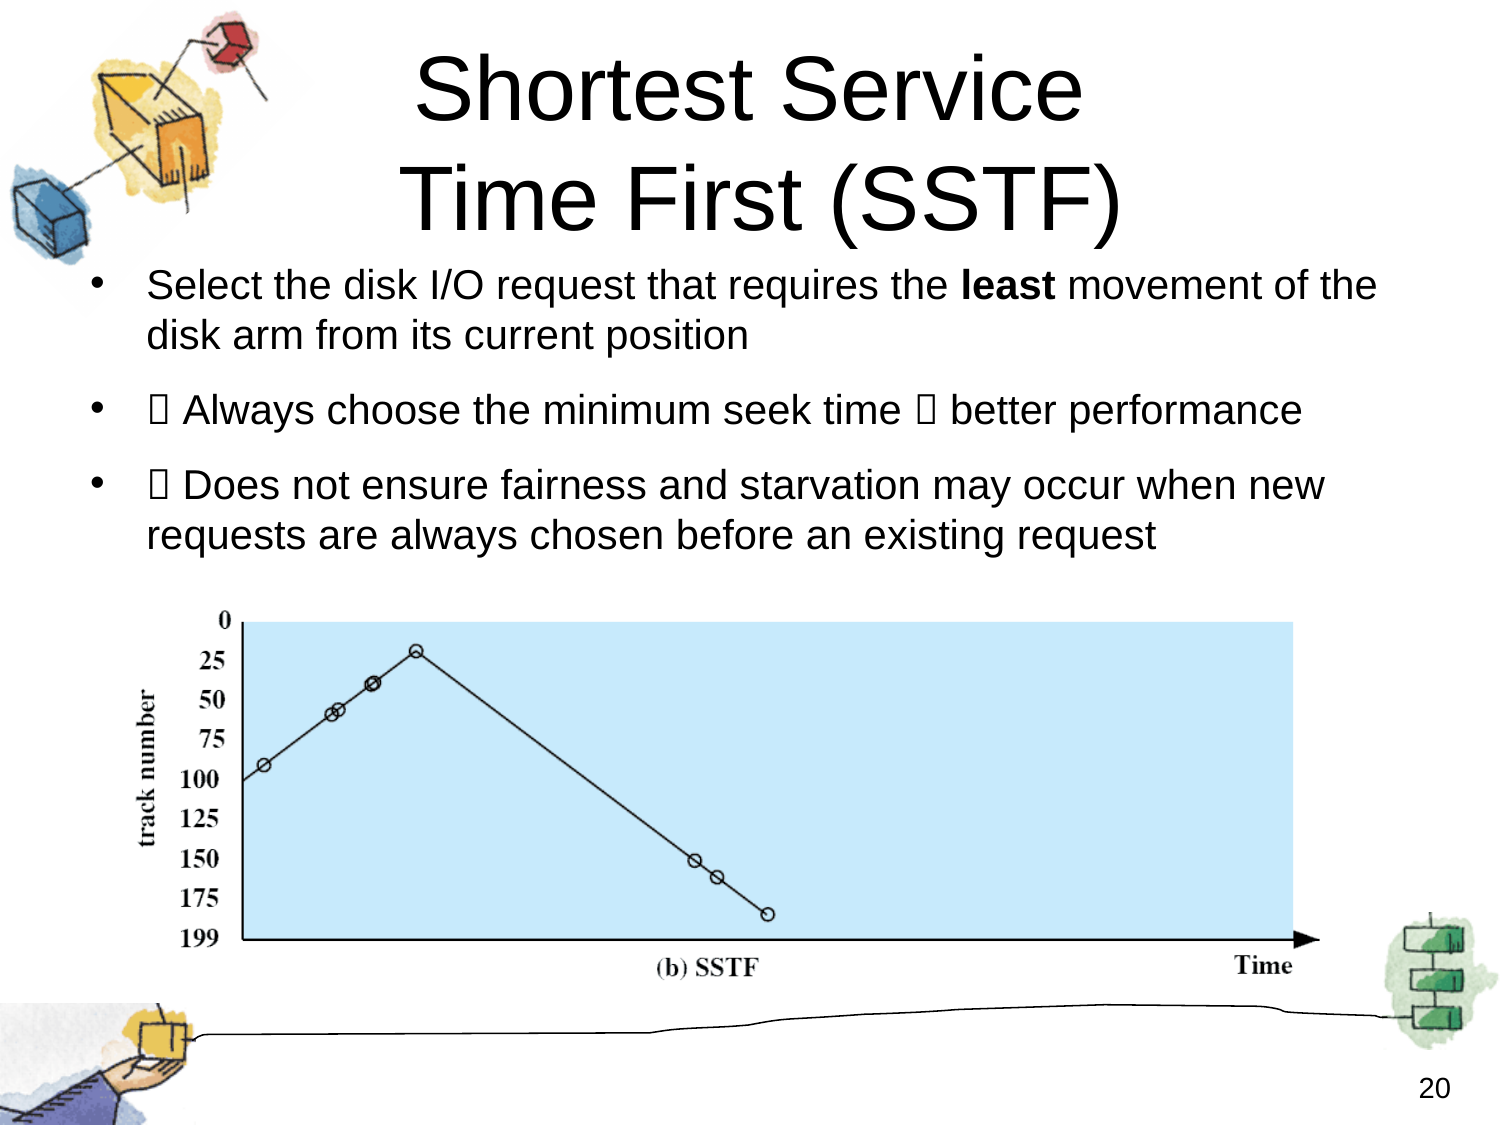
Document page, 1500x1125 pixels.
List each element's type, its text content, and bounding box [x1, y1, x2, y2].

title Shortest Service Time First (SSTF) [74, 44, 1426, 233]
picture [114, 0, 274, 44]
picture [0, 1003, 196, 1125]
list Select the disk I/O request that requires the least movement of the disk arm from its current position  Always choose the minimum seek time  better performance  Does not ensure fairness and starvation may occur when new requests are always chosen before an existing request [74, 249, 1438, 1063]
picture [1438, 912, 1500, 1050]
picture [99, 599, 1326, 988]
picture [0, 85, 167, 305]
